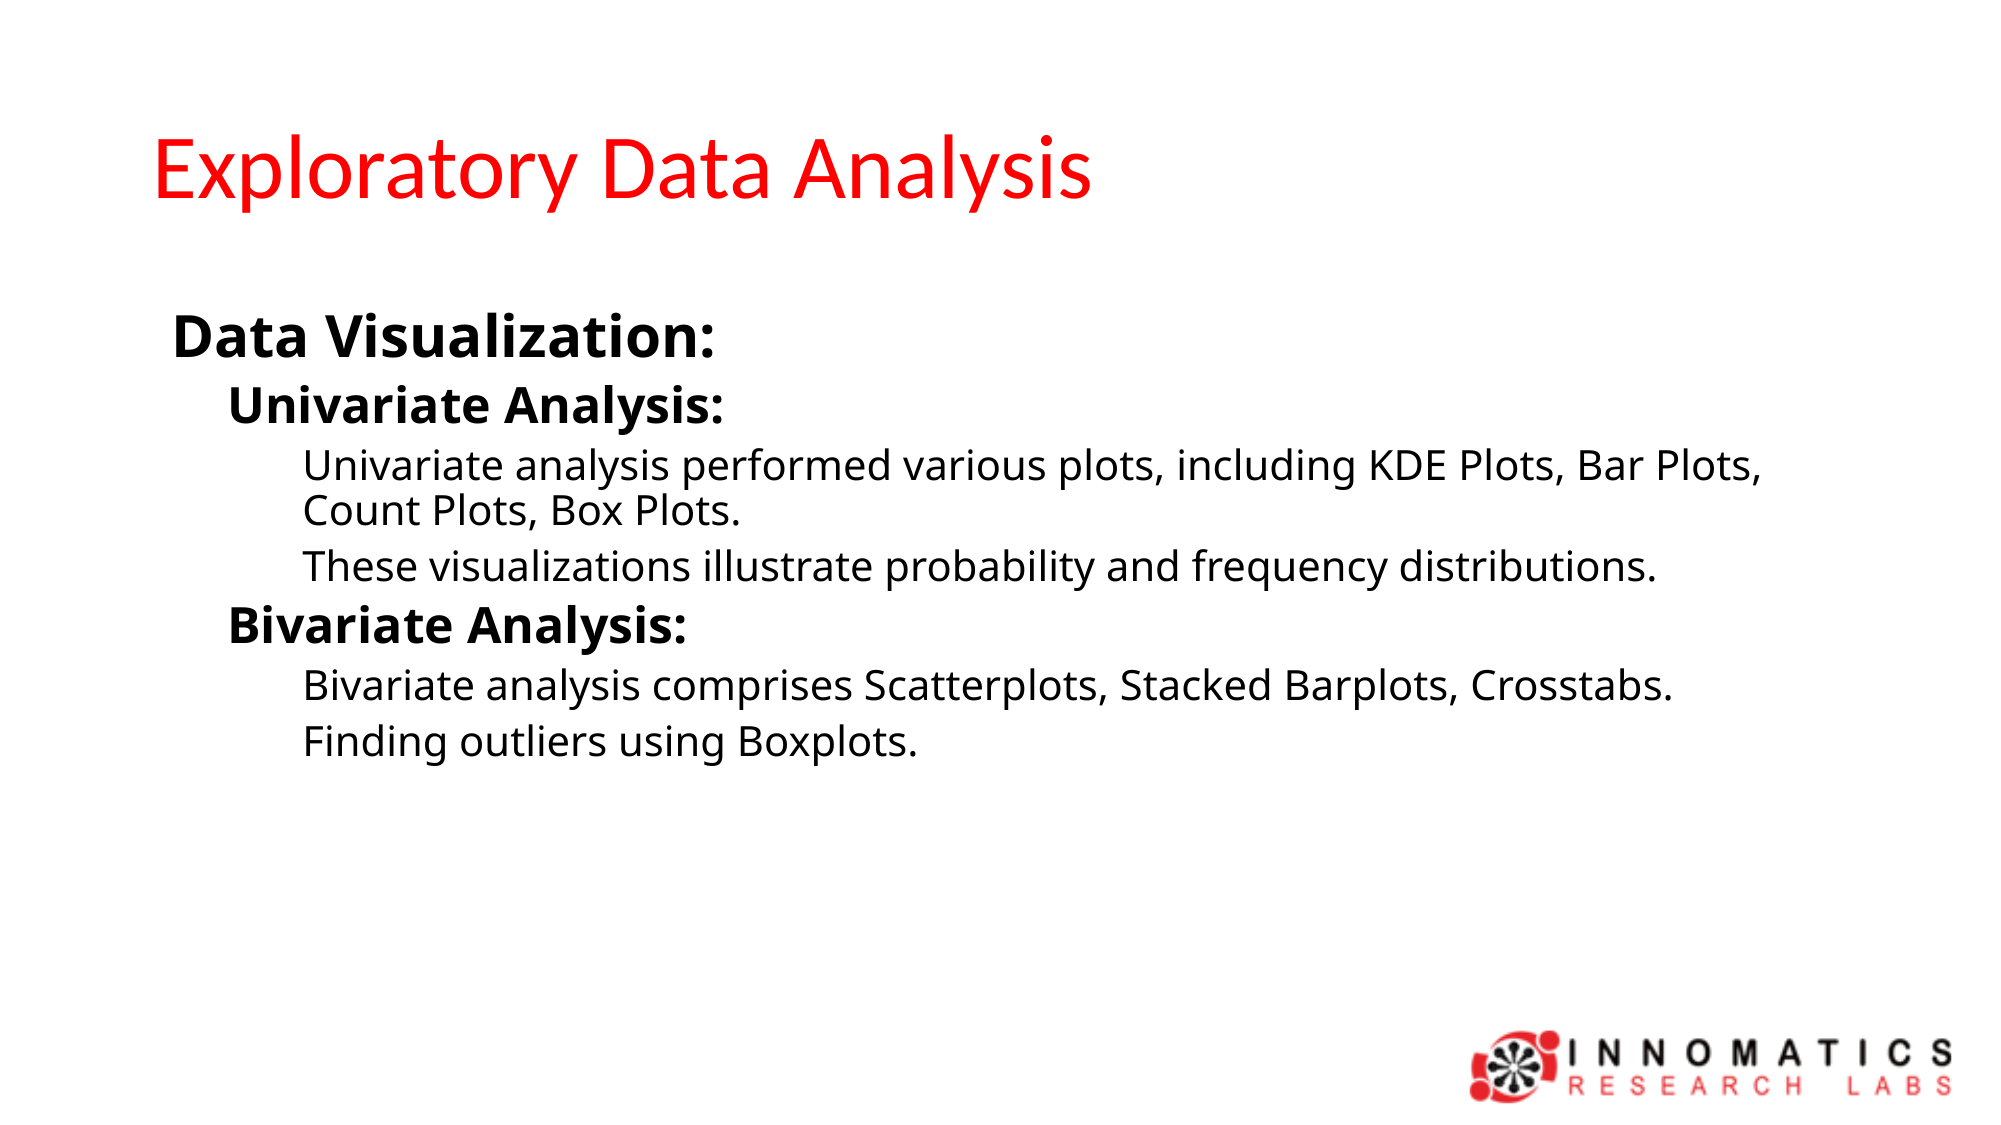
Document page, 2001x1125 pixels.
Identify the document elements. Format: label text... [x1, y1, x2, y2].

title Exploratory Data Analysis [137, 59, 1863, 278]
list Data Visualization: Univariate Analysis: Univariate analysis performed various plots, including KDE Plots, Bar Plots, Count Plots, Box Plots. These visualizations illustrate probability and frequency distributions. Bivariate Analysis: Bivariate analysis comprises Scatterplots, Stacked Barplots, Crosstabs. Finding outliers using Boxplots. [137, 299, 1863, 1014]
picture [1445, 1014, 1975, 1125]
